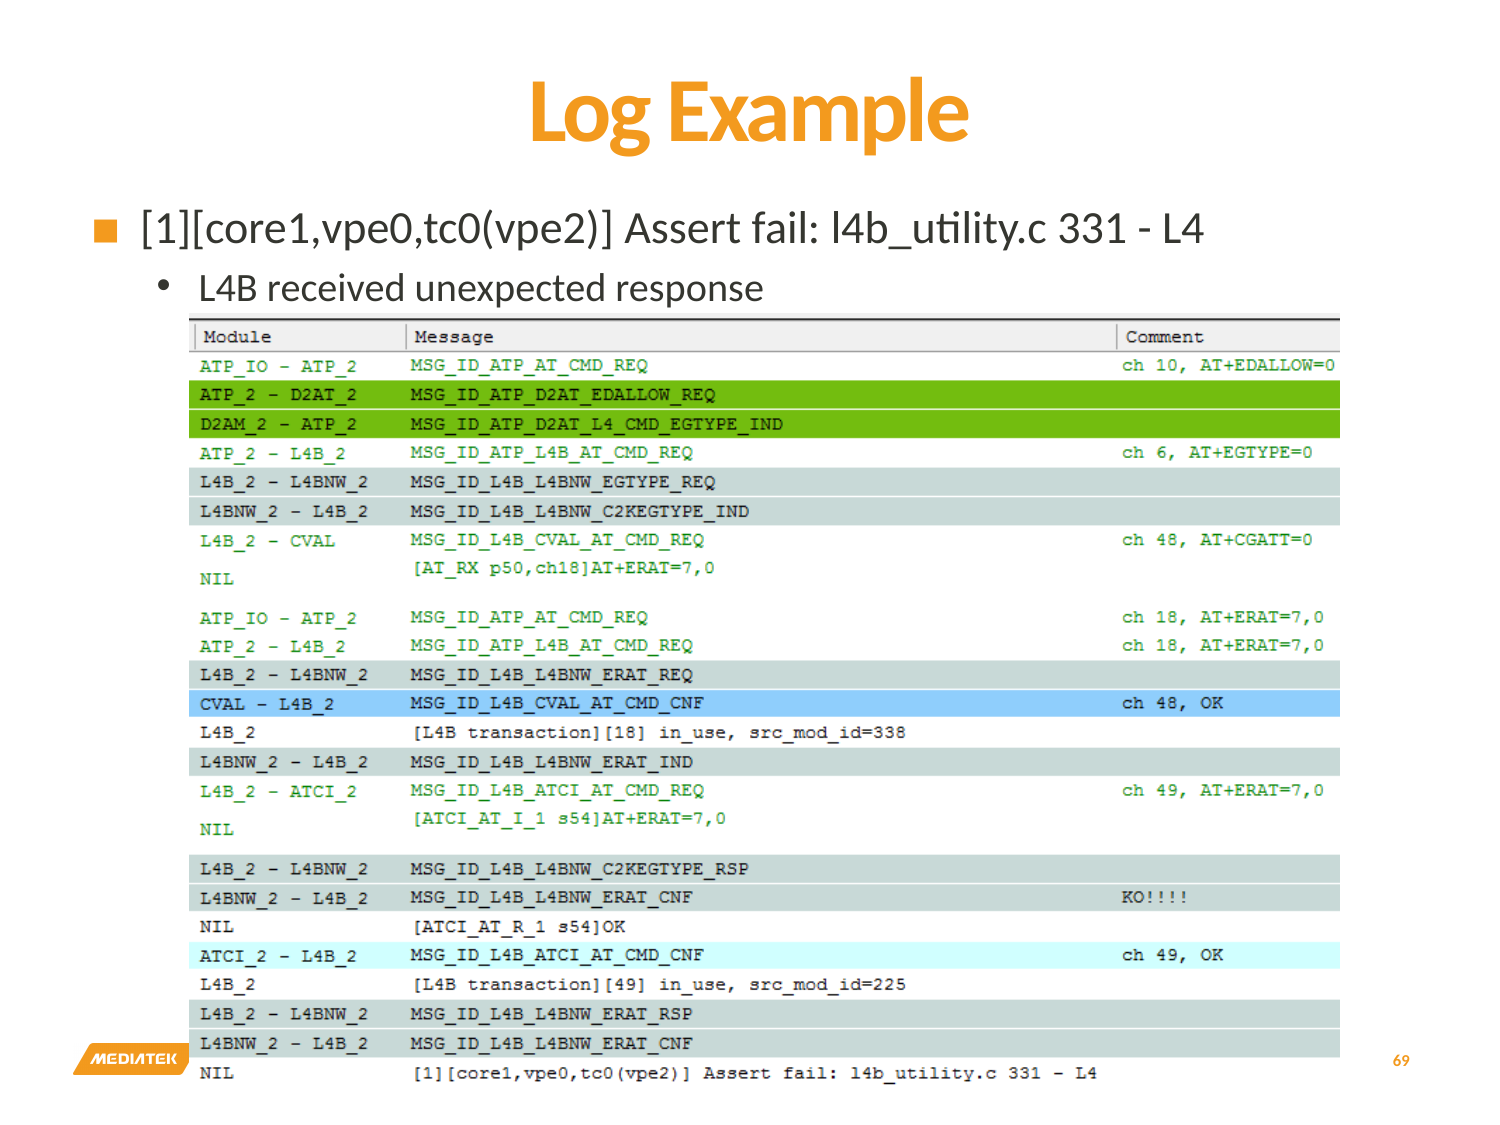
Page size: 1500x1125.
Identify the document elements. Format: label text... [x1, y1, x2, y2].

slide_number 69 [1343, 1029, 1425, 1090]
picture [73, 313, 1340, 1091]
list [1][core1,vpe0,tc0(vpe2)] Assert fail: l4b_utility.c 331 - L4 L4B received unexpected response [75, 190, 1425, 319]
title Log Example [75, 70, 1425, 190]
